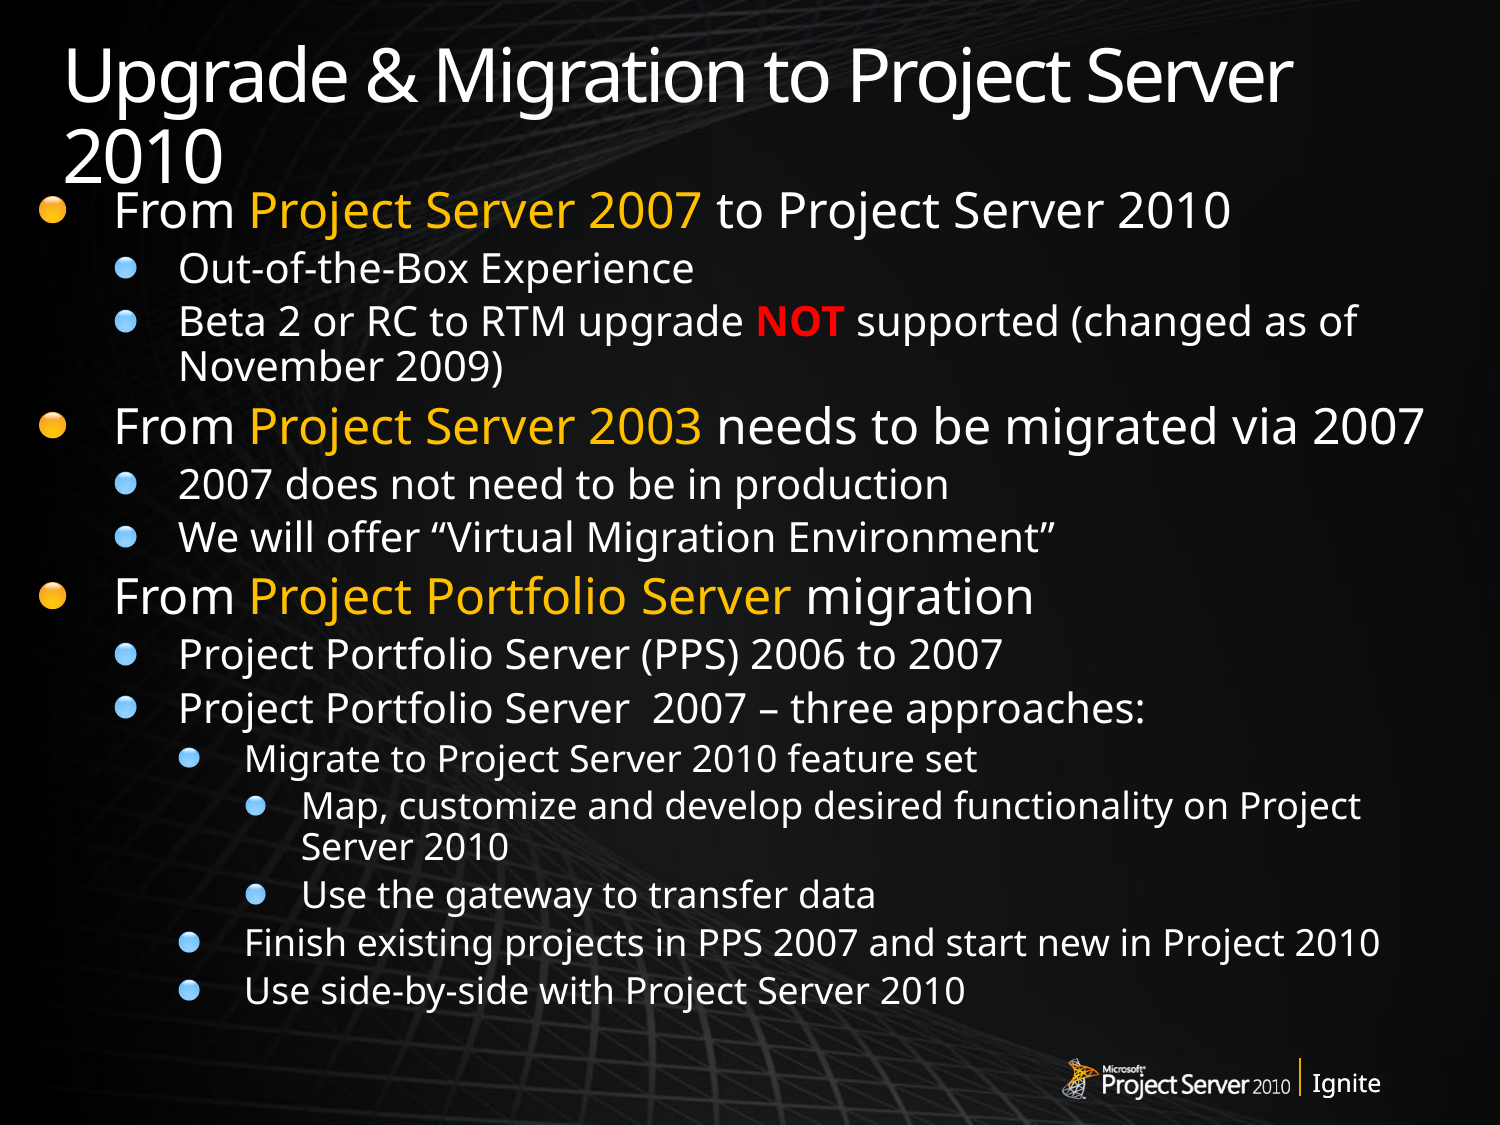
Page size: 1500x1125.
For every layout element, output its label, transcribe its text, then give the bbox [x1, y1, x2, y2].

picture [0, 0, 1500, 1125]
list From Project Server 2007 to Project Server 2010 Out-of-the-Box Experience Beta 2 or RC to RTM upgrade NOT supported (changed as of November 2009) From Project Server 2003 needs to be migrated via 2007 2007 does not need to be in production We will offer “Virtual Migration Environment” From Project Portfolio Server migration Project Portfolio Server (PPS) 2006 to 2007 Project Portfolio Server 2007 – three approaches: Migrate to Project Server 2010 feature set Map, customize and develop desired functionality on Project Server 2010 Use the gateway to transfer data Finish existing projects in PPS 2007 and start new in Project 2010 Use side-by-side with Project Server 2010 [37, 185, 1475, 1075]
title Upgrade & Migration to Project Server 2010 [62, 37, 1438, 120]
